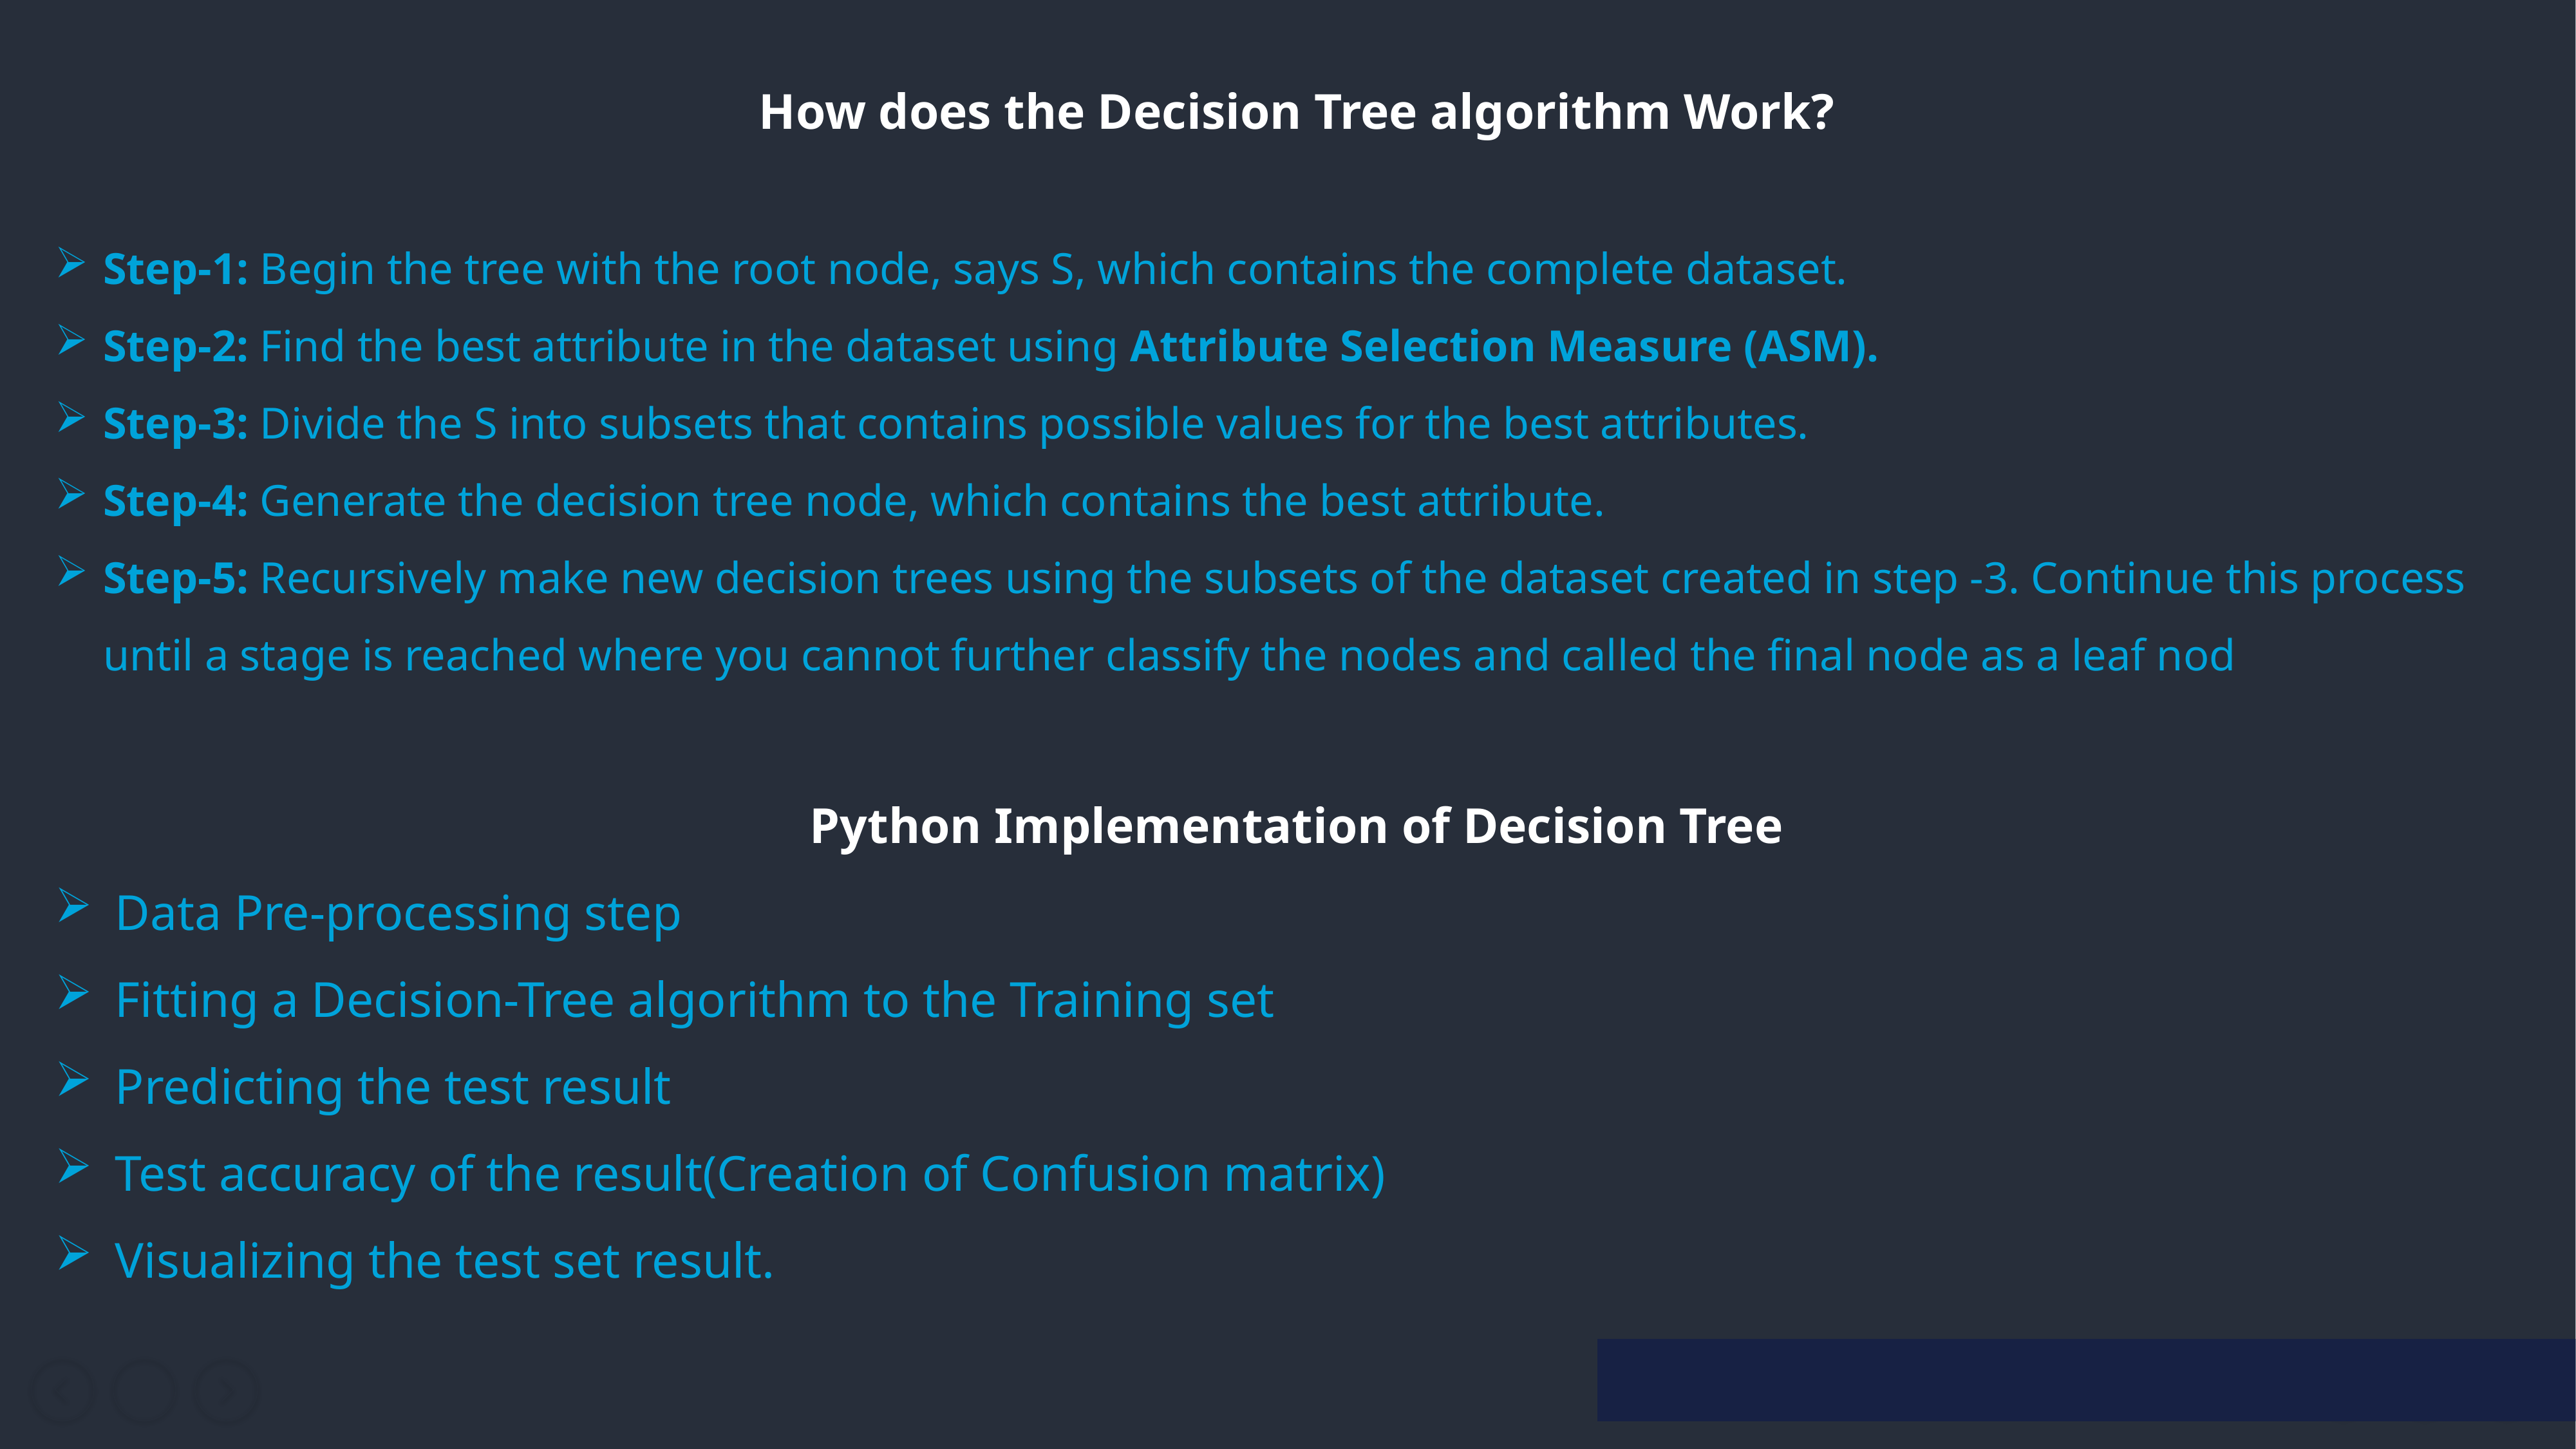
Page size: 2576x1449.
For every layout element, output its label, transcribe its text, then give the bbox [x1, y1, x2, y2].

text_box How does the Decision Tree algorithm Work? Step-1: Begin the tree with the root node, says S, which contains the complete dataset. Step-2: Find the best attribute in the dataset using Attribute Selection Measure (ASM). Step-3: Divide the S into subsets that contains possible values for the best attributes. Step-4: Generate the decision tree node, which contains the best attribute. Step-5: Recursively make new decision trees using the subsets of the dataset created in step -3. Continue this process until a stage is reached where you cannot further classify the nodes and called the final node as a leaf nod Python Implementation of Decision Tree Data Pre-processing step Fitting a Decision-Tree algorithm to the Training set Predicting the test result Test accuracy of the result(Creation of Confusion matrix) Visualizing the test set result. . [45, 75, 2549, 1449]
picture [1597, 1338, 2576, 1421]
